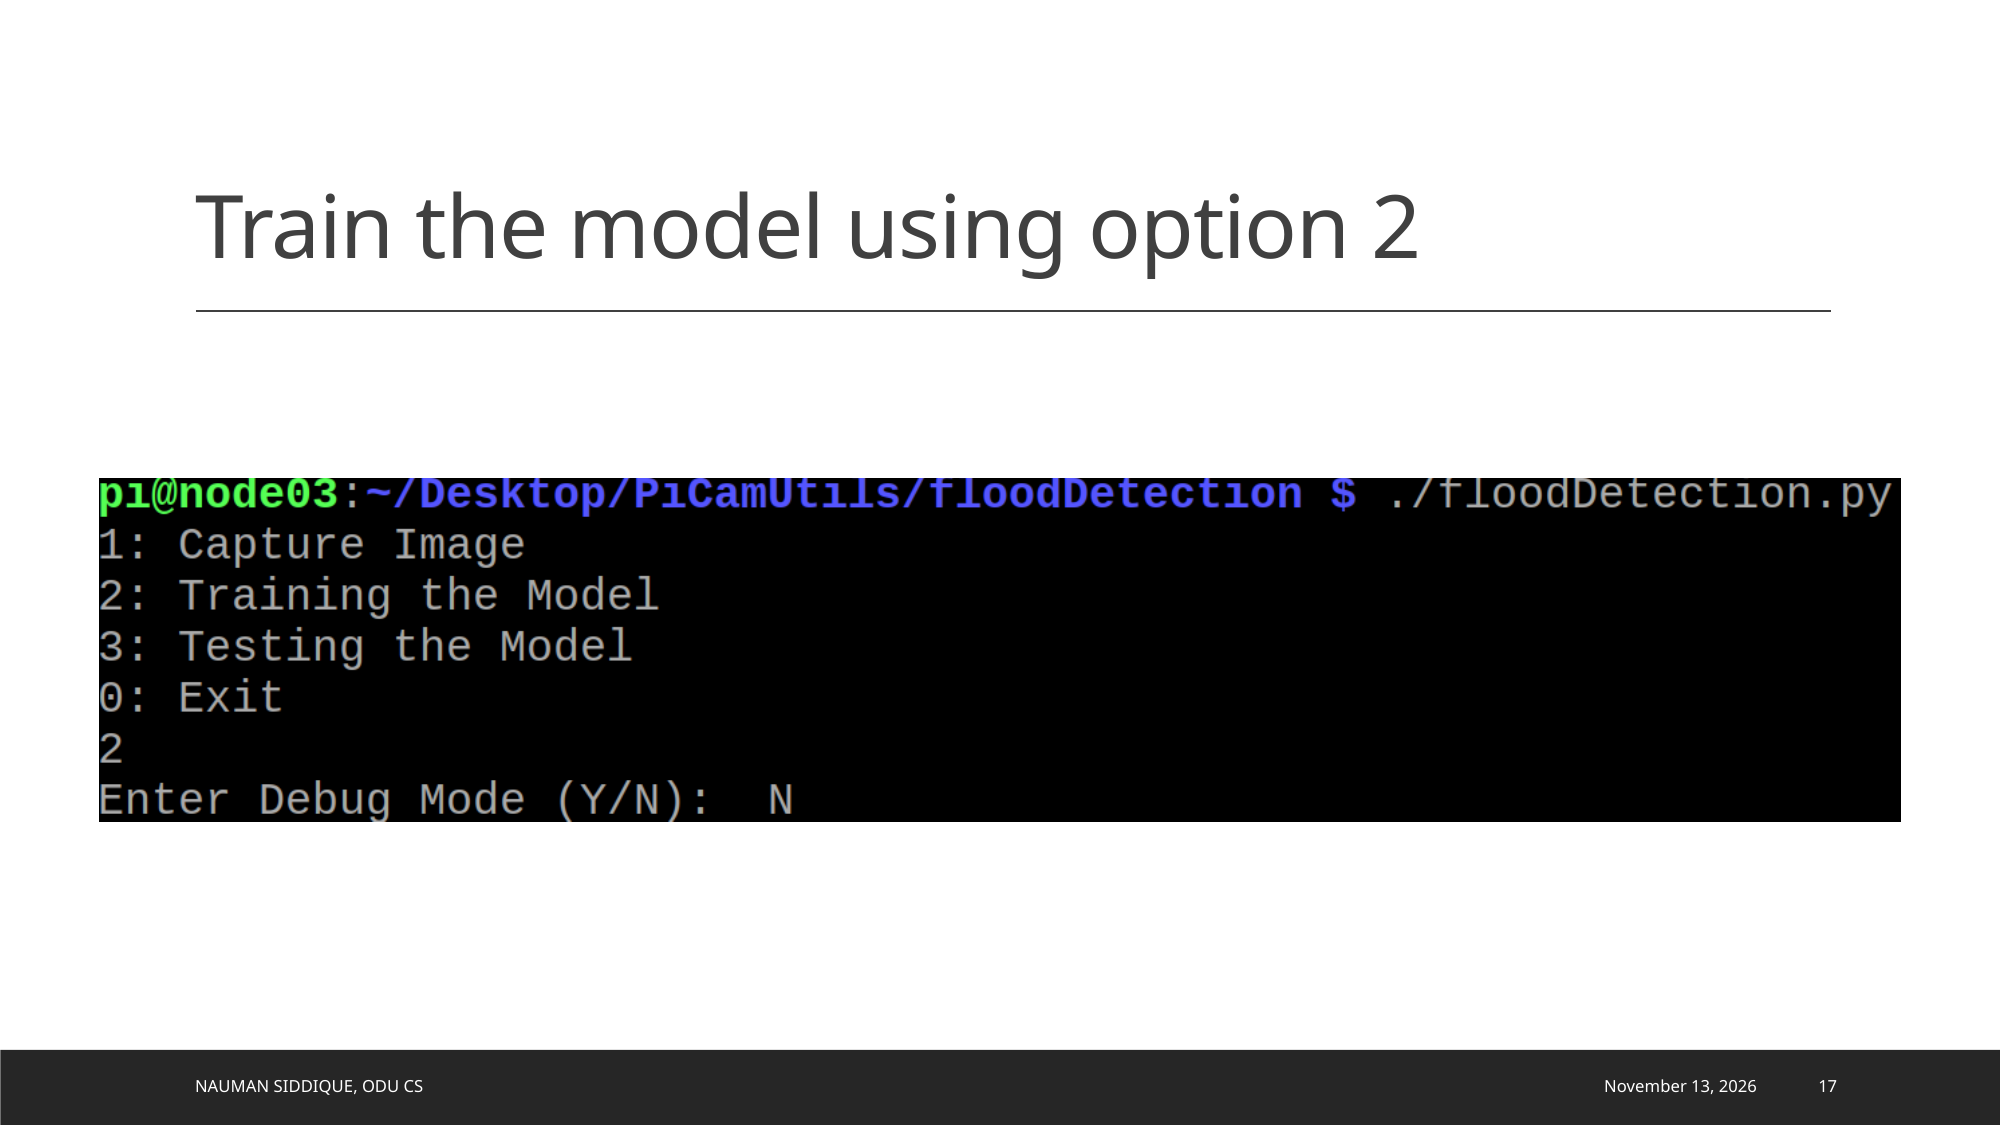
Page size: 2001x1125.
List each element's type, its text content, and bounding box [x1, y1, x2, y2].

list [99, 478, 1901, 822]
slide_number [1348, 1057, 1773, 1118]
footer Nauman Siddique, ODU CS [180, 1057, 1299, 1118]
title Train the model using option 2 [180, 47, 1830, 285]
slide_number 17 [1803, 1057, 1932, 1118]
